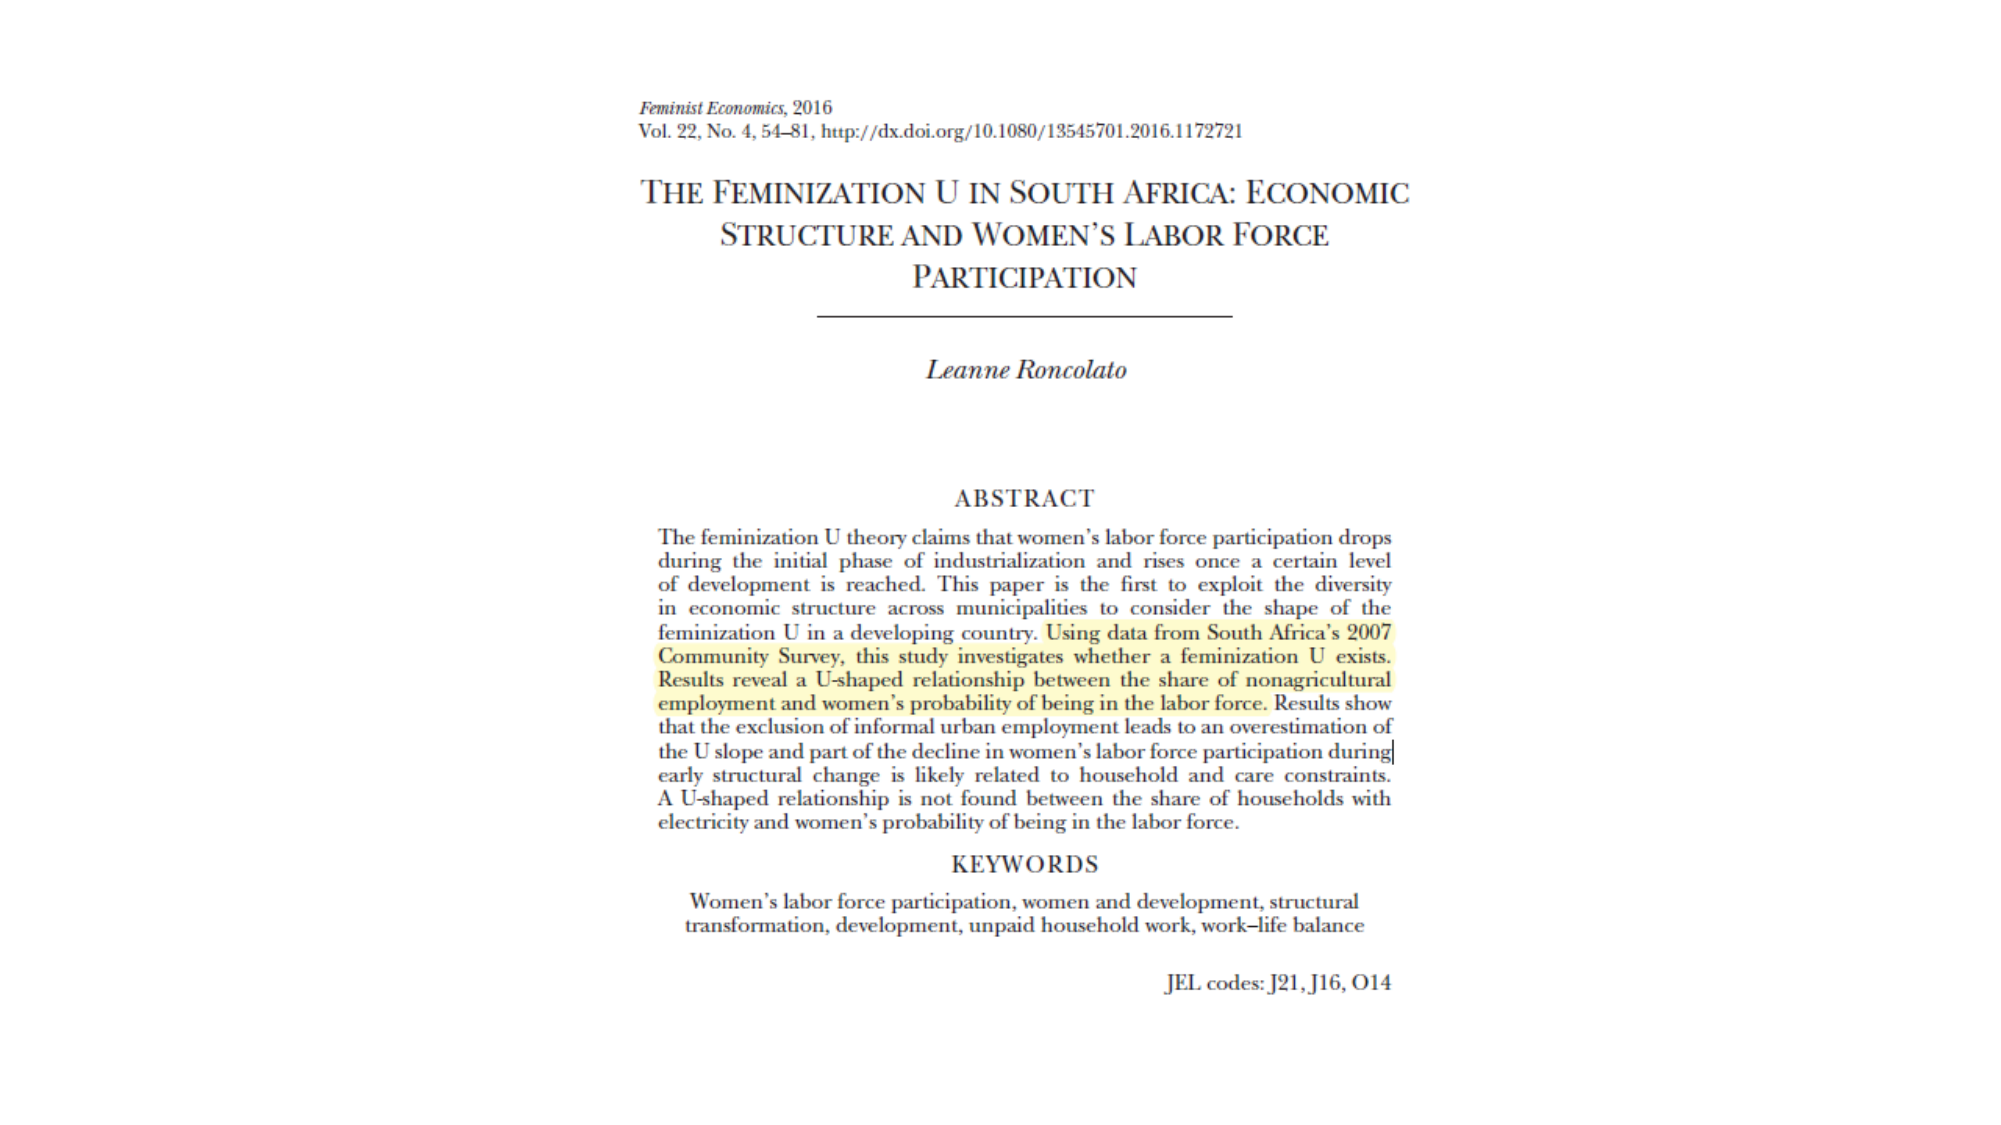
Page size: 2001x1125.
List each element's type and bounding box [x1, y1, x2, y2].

picture [611, 77, 1455, 1012]
